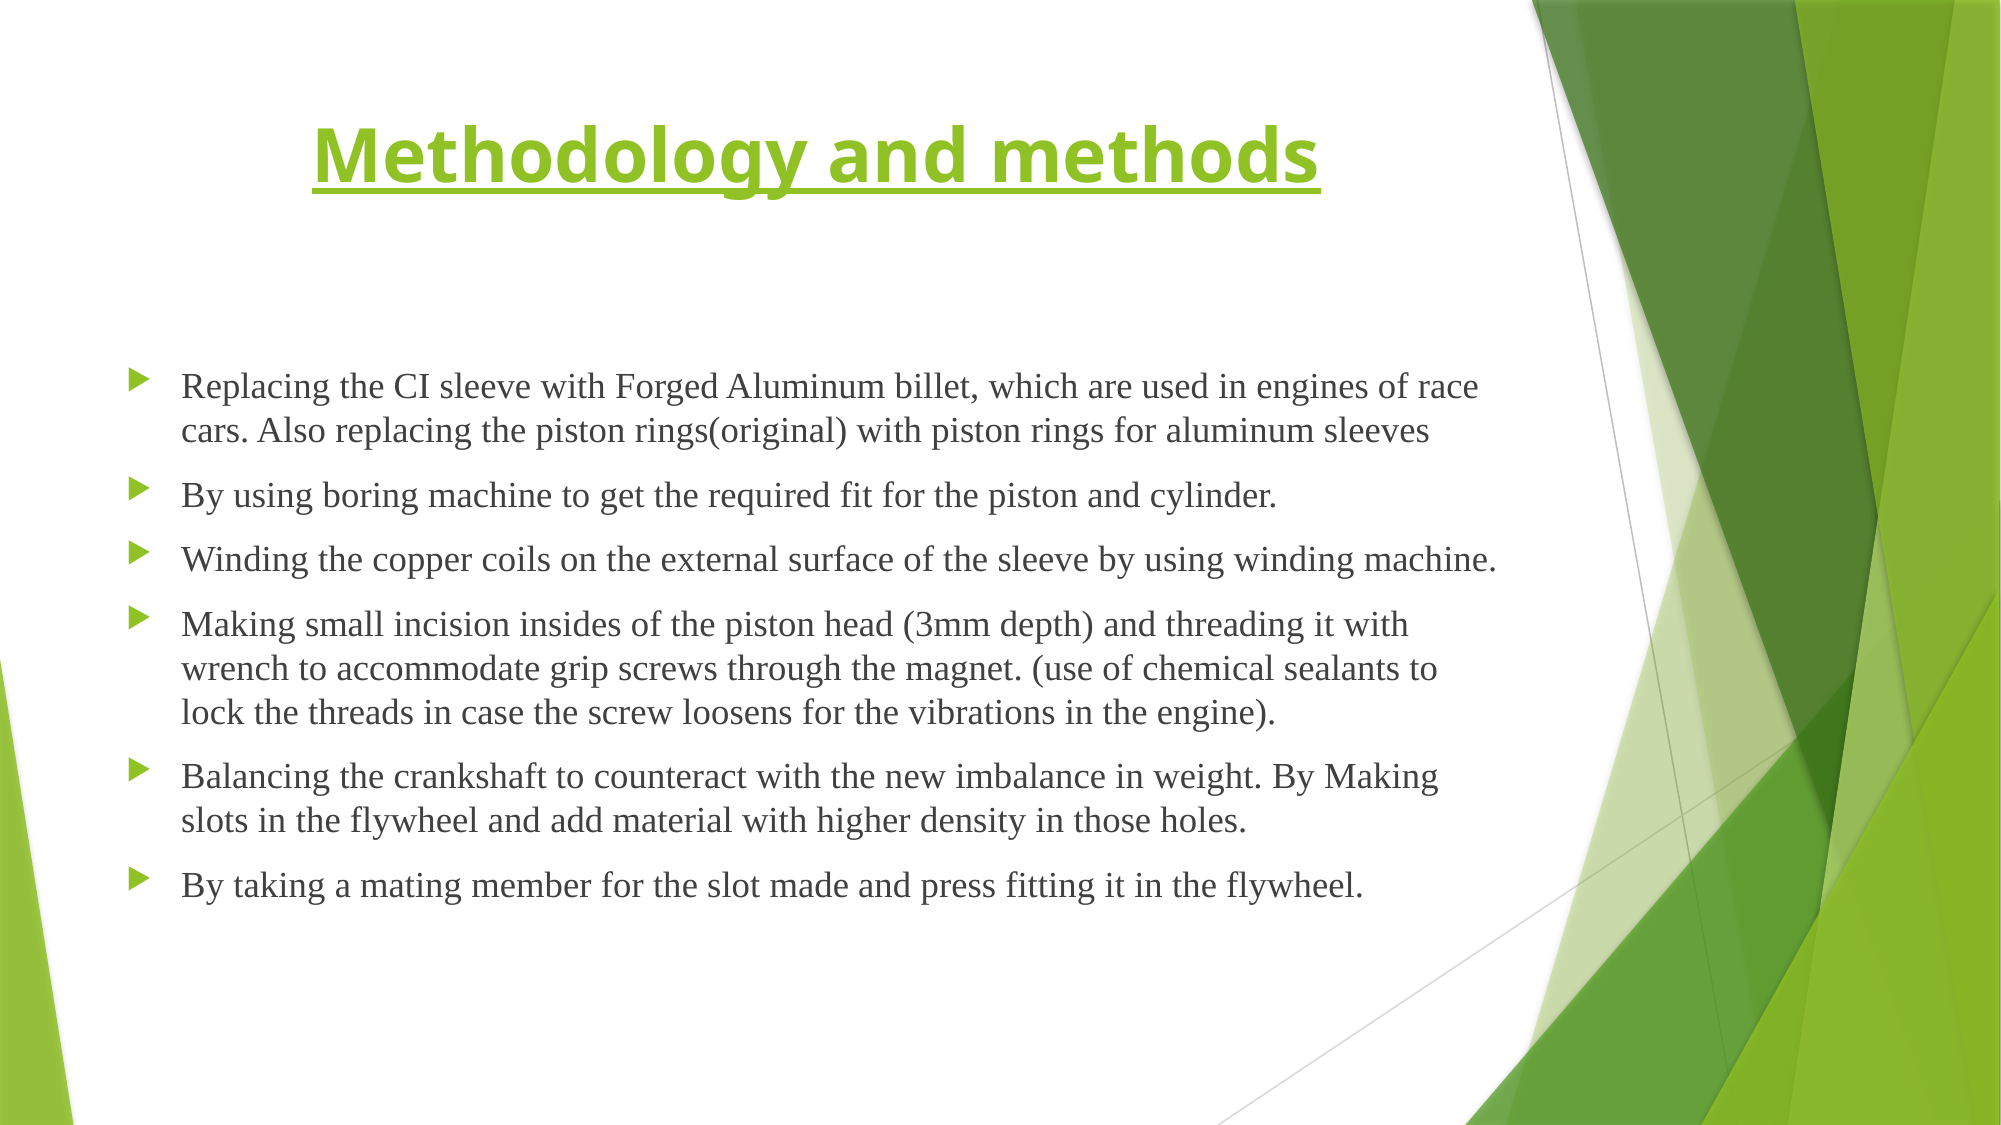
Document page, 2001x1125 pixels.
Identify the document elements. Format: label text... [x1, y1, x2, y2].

title Methodology and methods [111, 99, 1522, 317]
list Replacing the CI sleeve with Forged Aluminum billet, which are used in engines of race cars. Also replacing the piston rings(original) with piston rings for aluminum sleeves By using boring machine to get the required fit for the piston and cylinder. Winding the copper coils on the external surface of the sleeve by using winding machine. Making small incision insides of the piston head (3mm depth) and threading it with wrench to accommodate grip screws through the magnet. (use of chemical sealants to lock the threads in case the screw loosens for the vibrations in the engine). Balancing the crankshaft to counteract with the new imbalance in weight. By Making slots in the flywheel and add material with higher density in those holes. By taking a mating member for the slot made and press fitting it in the flywheel. [111, 354, 1522, 992]
